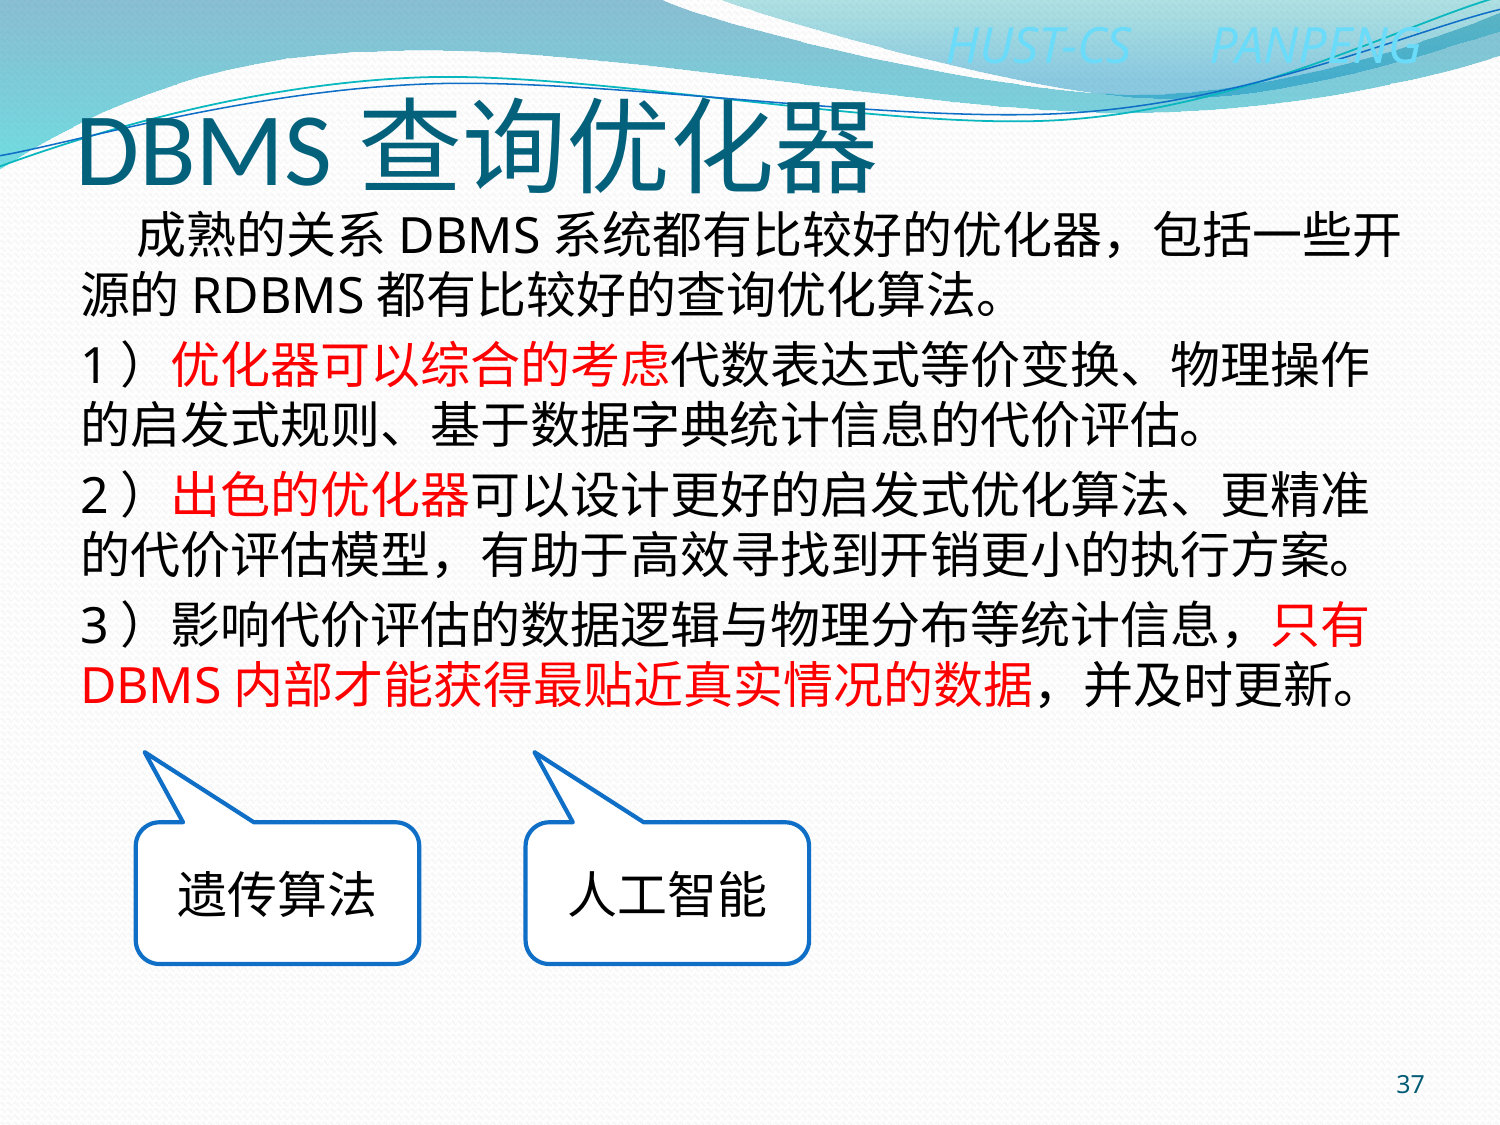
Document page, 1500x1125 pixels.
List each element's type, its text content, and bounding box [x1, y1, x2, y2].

text_box 遗传算法 [133, 750, 422, 967]
title DBMS查询优化器 [74, 89, 1426, 196]
slide_number 37 [1299, 1042, 1425, 1103]
list 成熟的关系DBMS系统都有比较好的优化器，包括一些开源的RDBMS都有比较好的查询优化算法。 1）优化器可以综合的考虑代数表达式等价变换、物理操作的启发式规则、基于数据字典统计信息的代价评估。 2）出色的优化器可以设计更好的启发式优化算法、更精准的代价评估模型，有助于高效寻找到开销更小的执行方案。 3）影响代价评估的数据逻辑与物理分布等统计信息，只有DBMS内部才能获得最贴近真实情况的数据，并及时更新。 [64, 196, 1436, 788]
text_box 人工智能 [523, 750, 812, 967]
